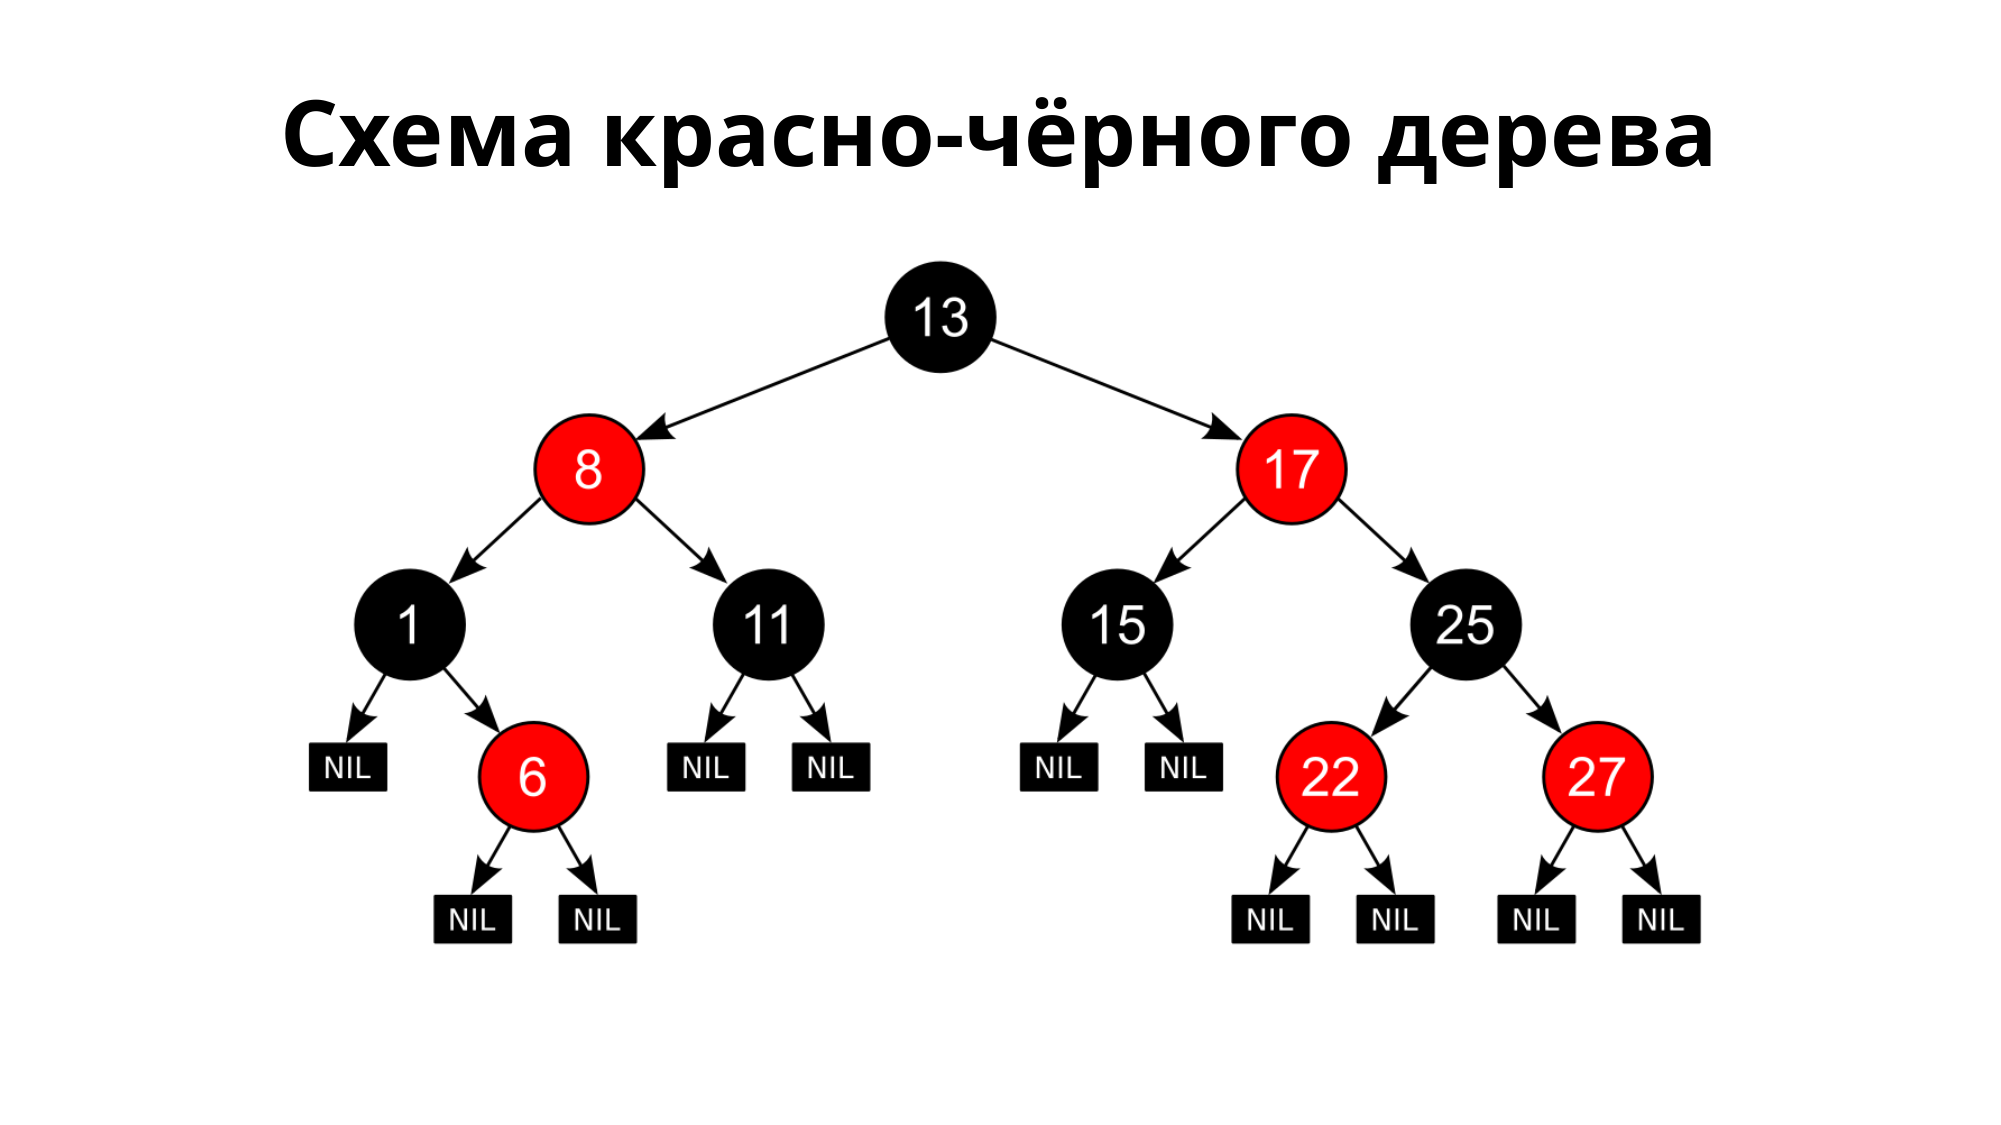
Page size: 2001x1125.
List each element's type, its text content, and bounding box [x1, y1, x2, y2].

picture [282, 245, 1718, 960]
title Схема красно-чёрного дерева [137, 27, 1863, 246]
